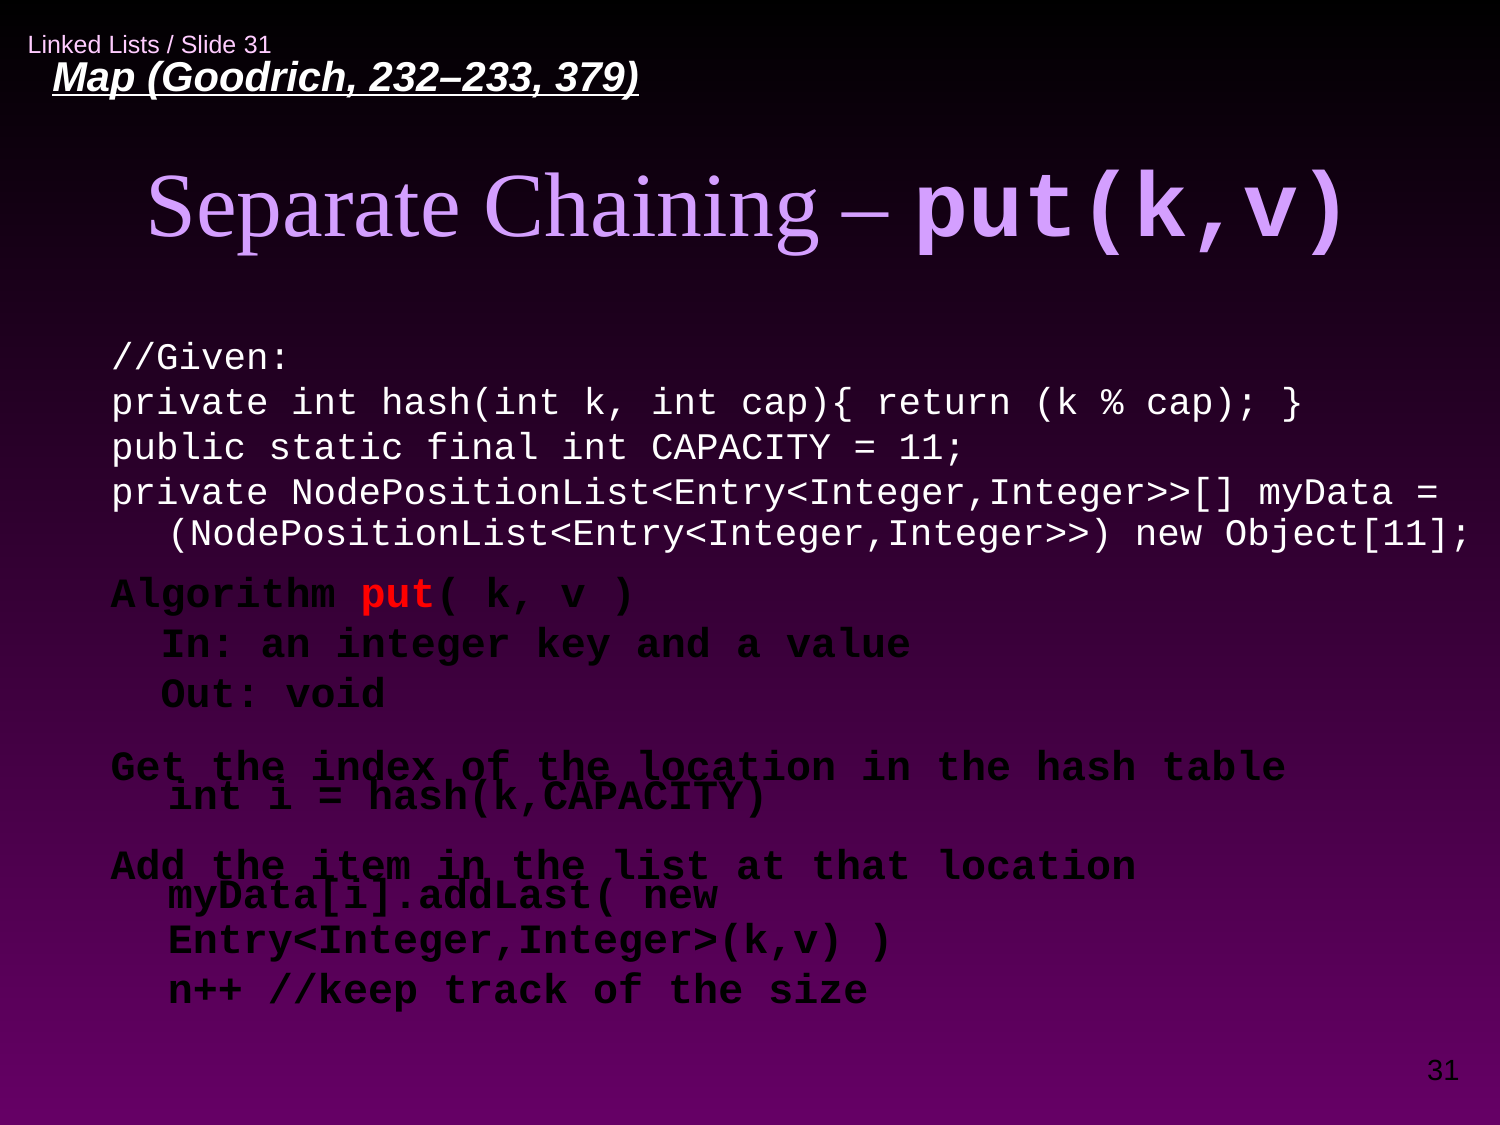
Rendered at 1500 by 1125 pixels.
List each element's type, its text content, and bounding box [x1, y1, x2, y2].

text_box Map (Goodrich, 232–233, 379)‏ [37, 37, 1050, 113]
list //Given: private int hash(int k, int cap){ return (k % cap); } public static final int CAPACITY = 11; private NodePositionList<Entry<Integer,Integer>>[] myData = (NodePositionList<Entry<Integer,Integer>>) new Object[11]; [95, 329, 1500, 722]
text_box int i = hash(k,CAPACITY)‏ myData[i].addLast( new Entry<Integer,Integer>(k,v) )‏ n++ //keep track of the size [97, 766, 1468, 975]
slide_number 31 [1275, 1025, 1475, 1113]
text_box Algorithm put( k, v )‏ In: an integer key and a value Out: void Get the index of the location in the hash table Add the item in the list at that location [95, 564, 1467, 963]
title Separate Chaining – put(k,v)‏ [34, 75, 1465, 263]
